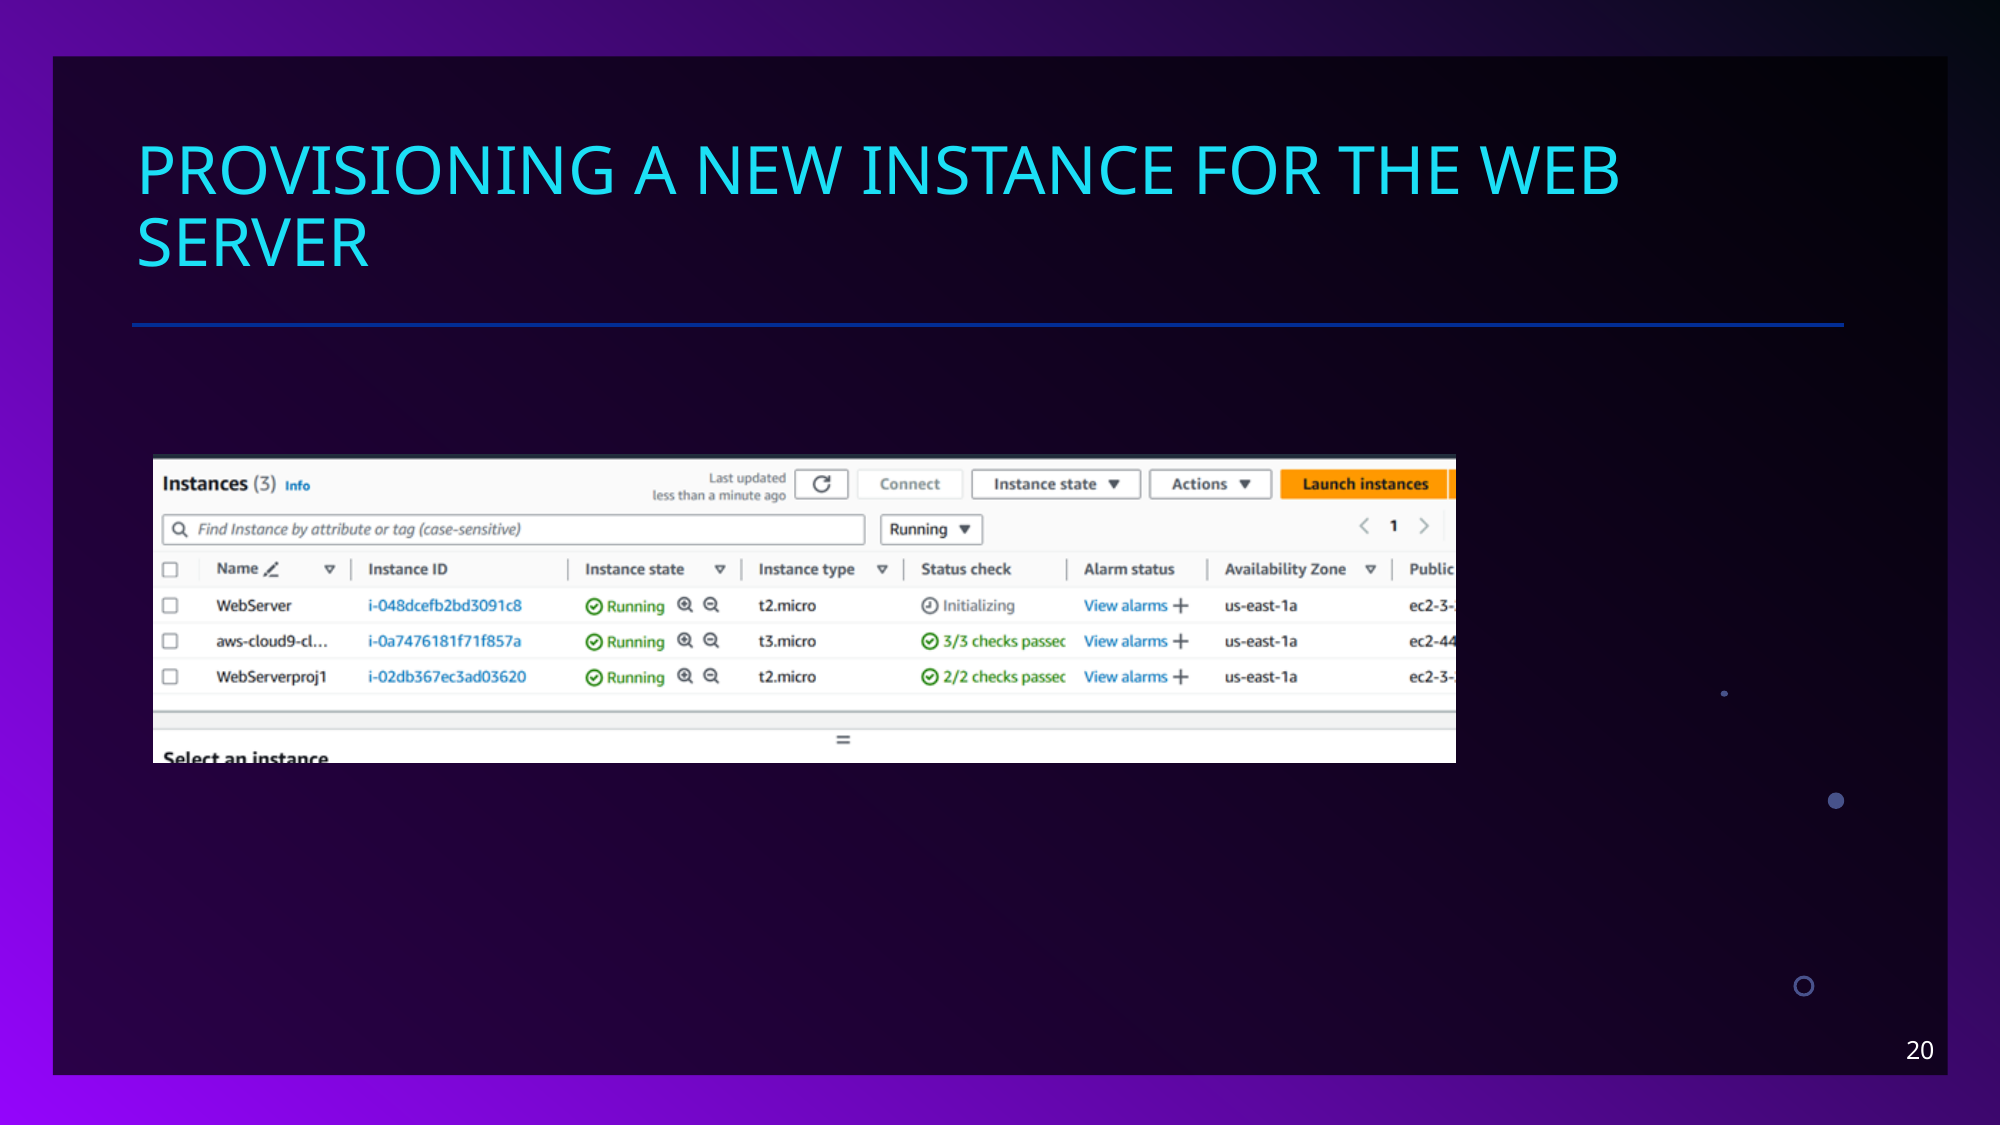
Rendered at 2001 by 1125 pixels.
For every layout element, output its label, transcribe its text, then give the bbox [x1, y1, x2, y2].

title Provisioning a new instance for the web server [121, 70, 1845, 289]
slide_number 20 [1499, 1021, 1950, 1082]
picture [153, 454, 1456, 763]
